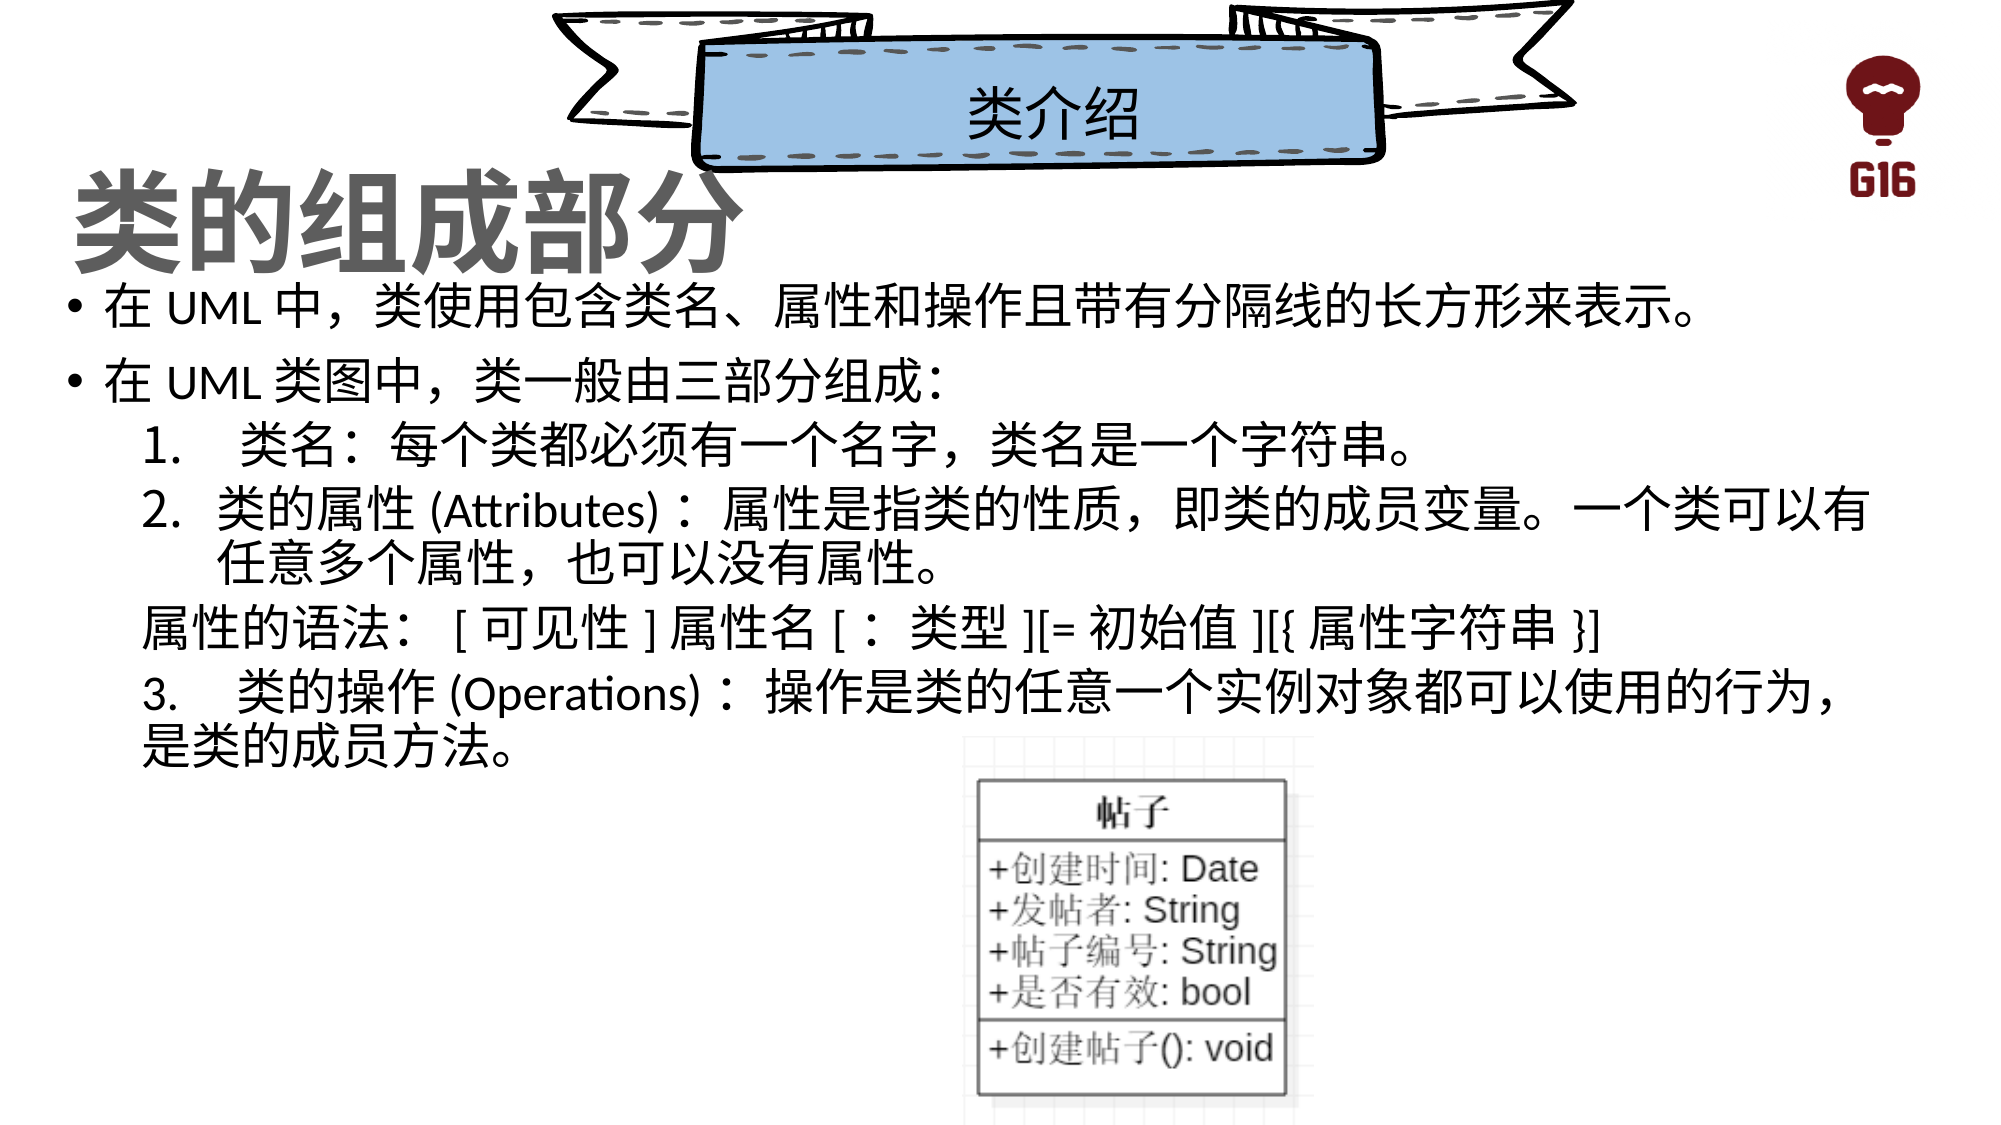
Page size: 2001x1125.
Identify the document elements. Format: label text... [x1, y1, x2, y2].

text_box 类的组成部分 [56, 145, 762, 273]
picture [1766, 20, 2000, 221]
text_box 在UML中，类使用包含类名、属性和操作且带有分隔线的长方形来表示。 在UML类图中，类一般由三部分组成： 类名：每个类都必须有一个名字，类名是一个字符串。 类的属性(Attributes)：属性是指类的性质，即类的成员变量。一个类可以有任意多个属性，也可以没有属性。 属性的语法：[可见性]属性名[：类型][=初始值][{属性字符串}] 3. 类的操作(Operations)：操作是类的任意一个实例对象都可以使用的行为，是类的成员方法。 [51, 273, 1914, 787]
picture [962, 736, 1314, 1125]
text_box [550, 0, 1579, 175]
